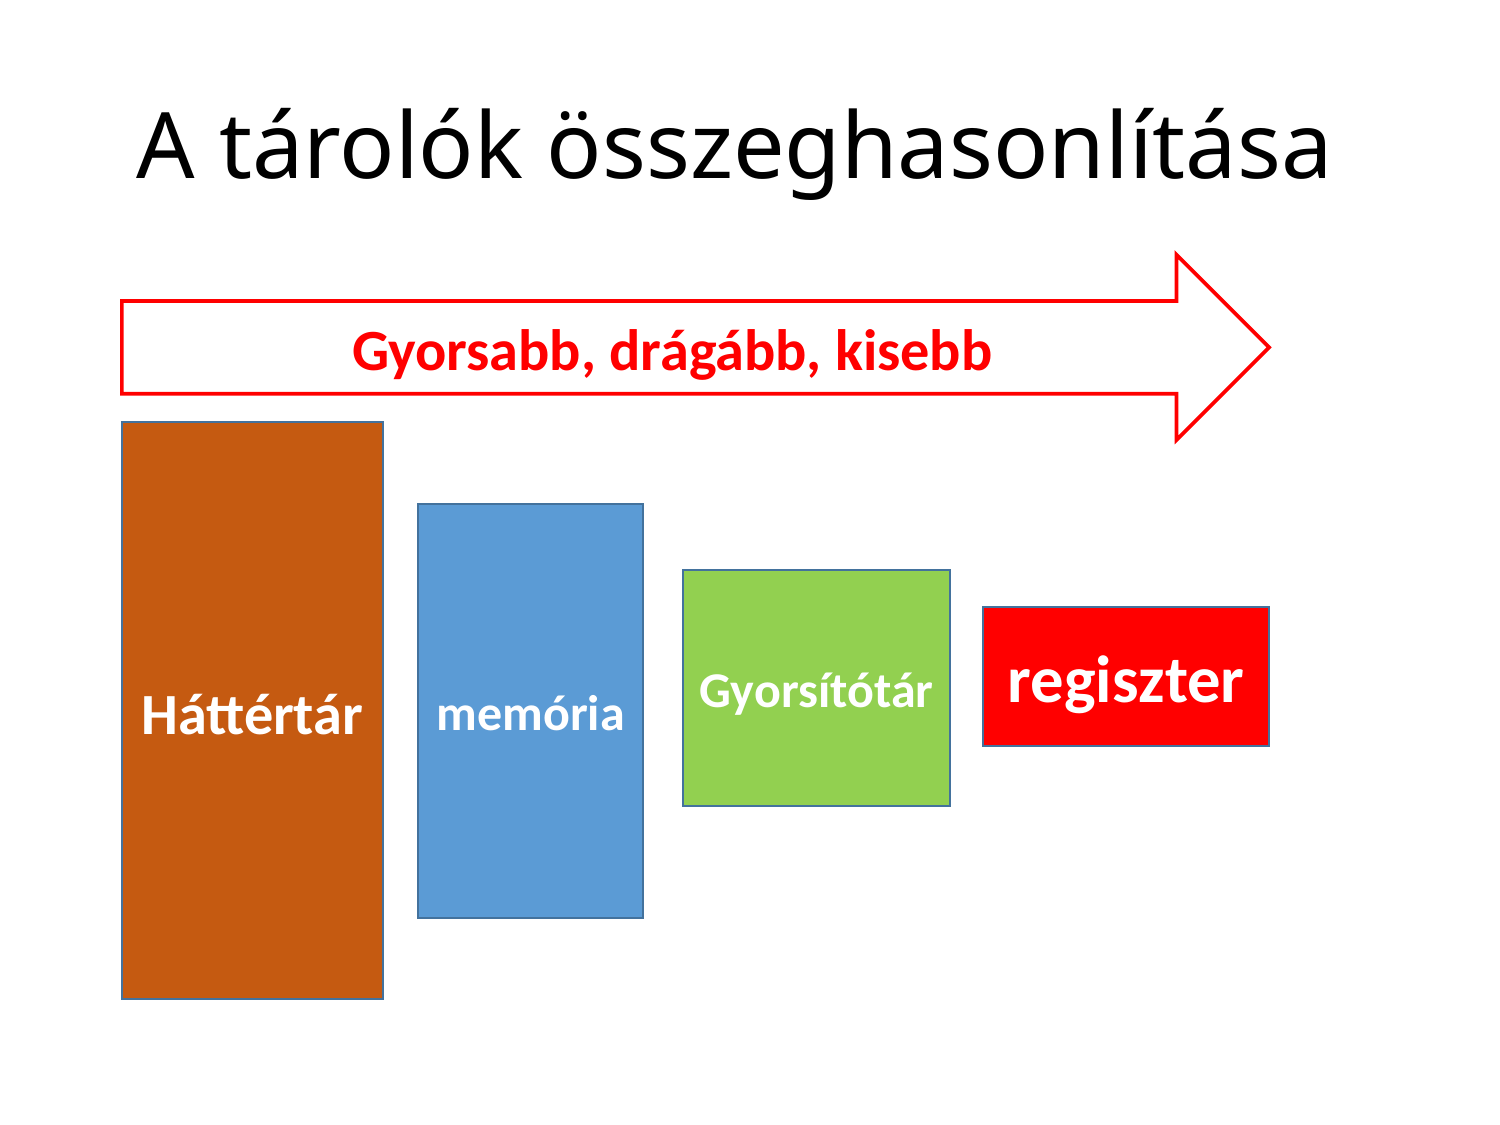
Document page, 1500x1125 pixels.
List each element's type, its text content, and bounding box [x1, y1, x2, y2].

title A tárolók összeghasonlítása [121, 76, 1416, 222]
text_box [121, 254, 1270, 1000]
